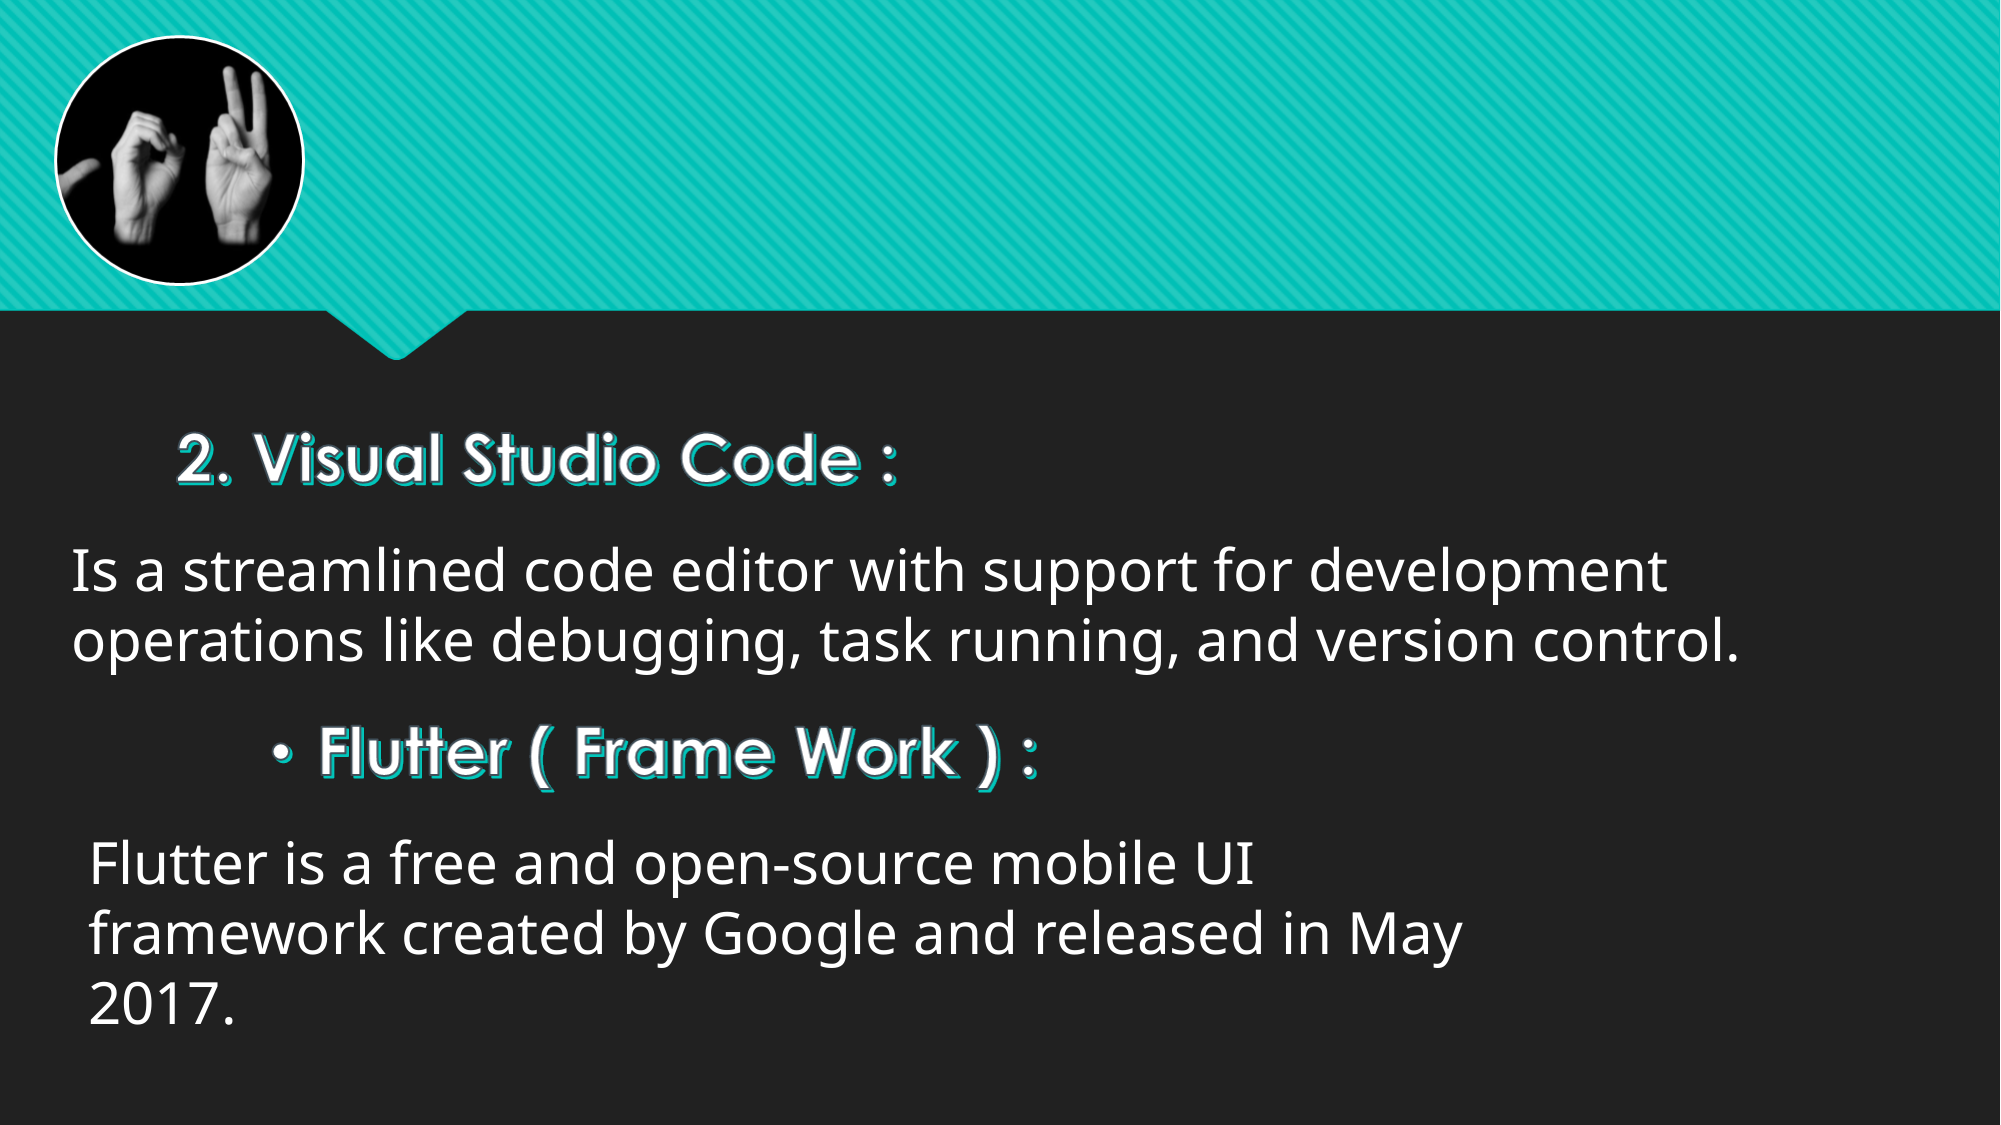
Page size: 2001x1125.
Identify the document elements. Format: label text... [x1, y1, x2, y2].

text_box Flutter is a free and open-source mobile UI framework created by Google and released in May 2017. [73, 818, 1492, 1044]
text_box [54, 35, 305, 286]
picture [0, 0, 2001, 360]
picture [160, 409, 1162, 505]
text_box Is a streamlined code editor with support for development operations like debugging, task running, and version control. [56, 525, 1926, 681]
picture [179, 702, 1180, 798]
